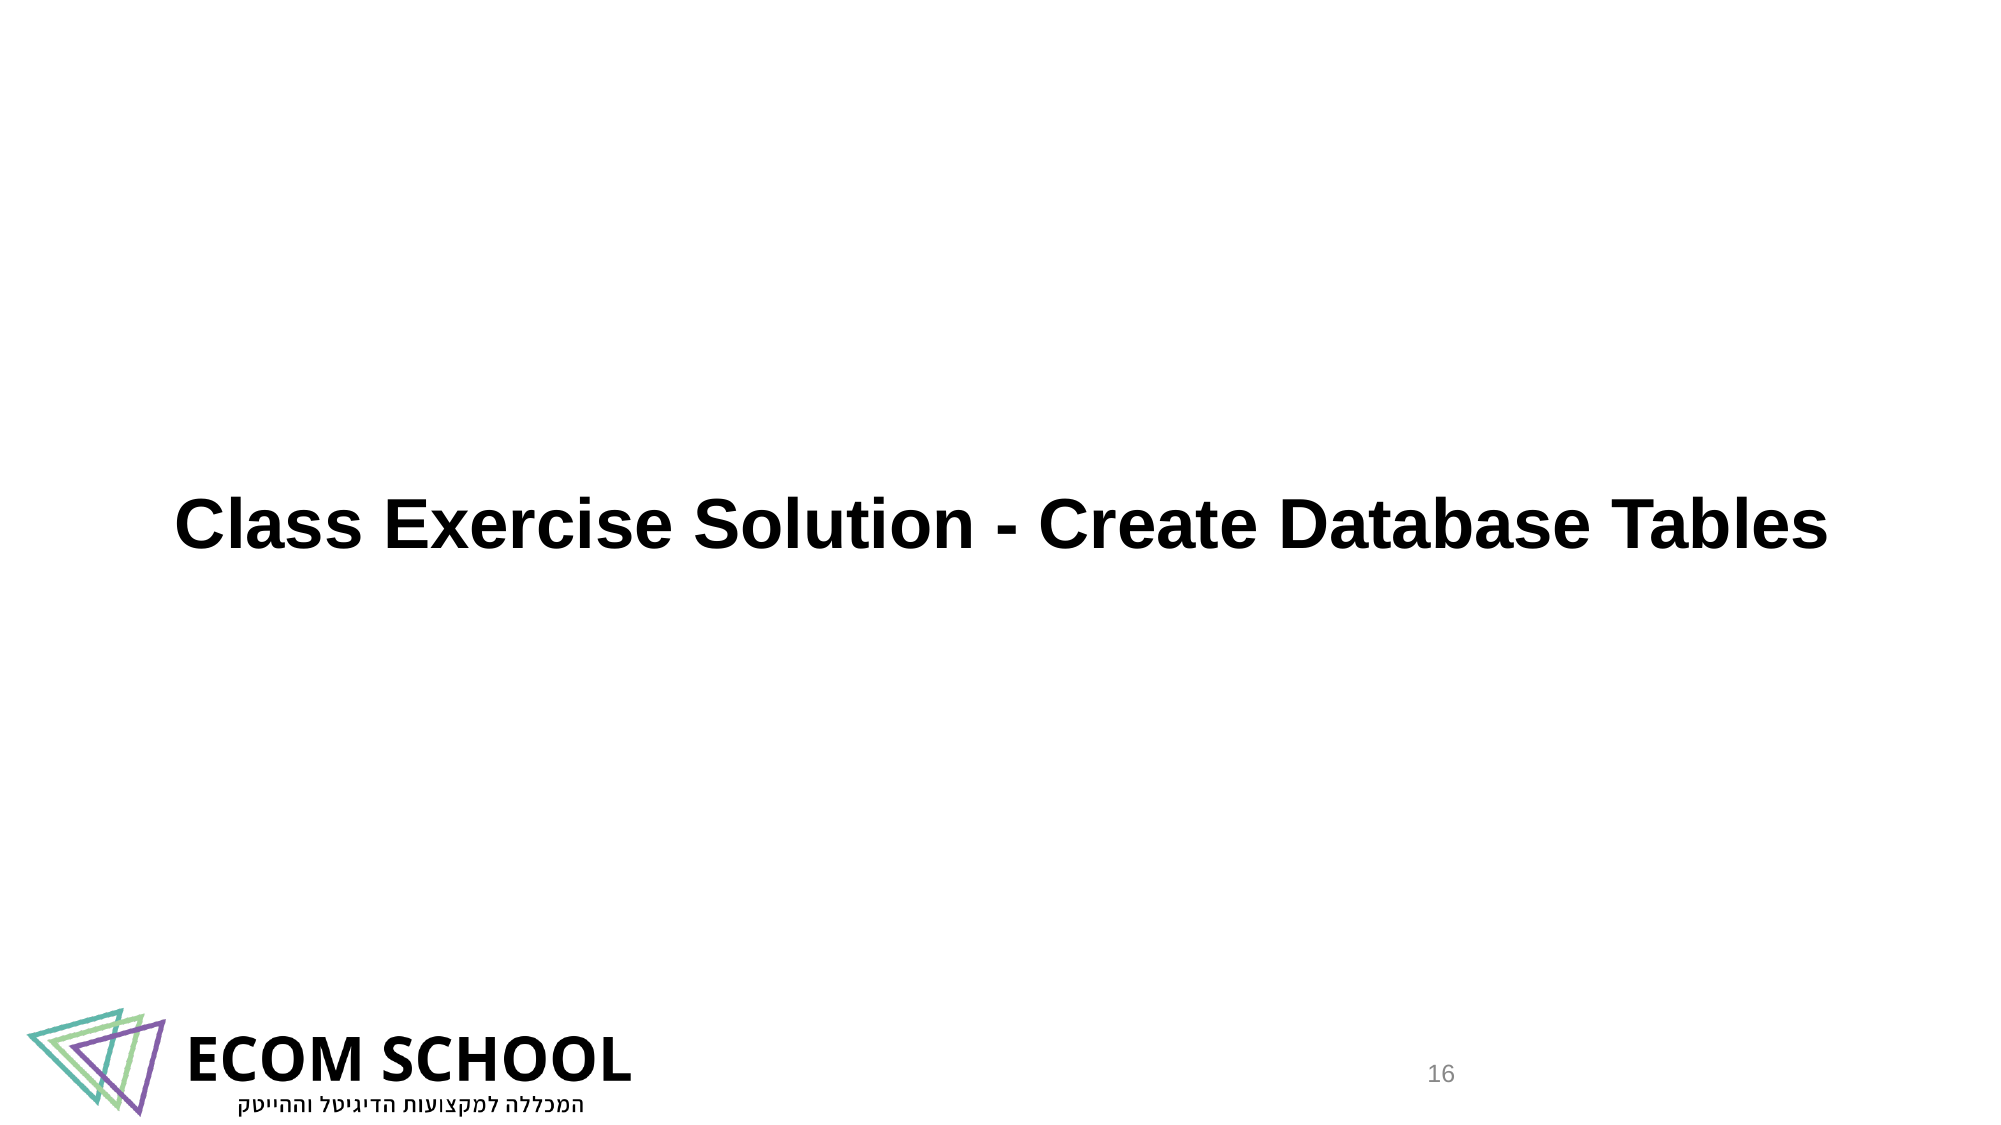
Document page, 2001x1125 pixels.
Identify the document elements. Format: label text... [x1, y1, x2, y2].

slide_number ‹#› [1412, 1042, 1863, 1103]
picture [0, 1000, 654, 1125]
subtitle Class Exercise Solution - Create Database Tables [87, 75, 1919, 1075]
